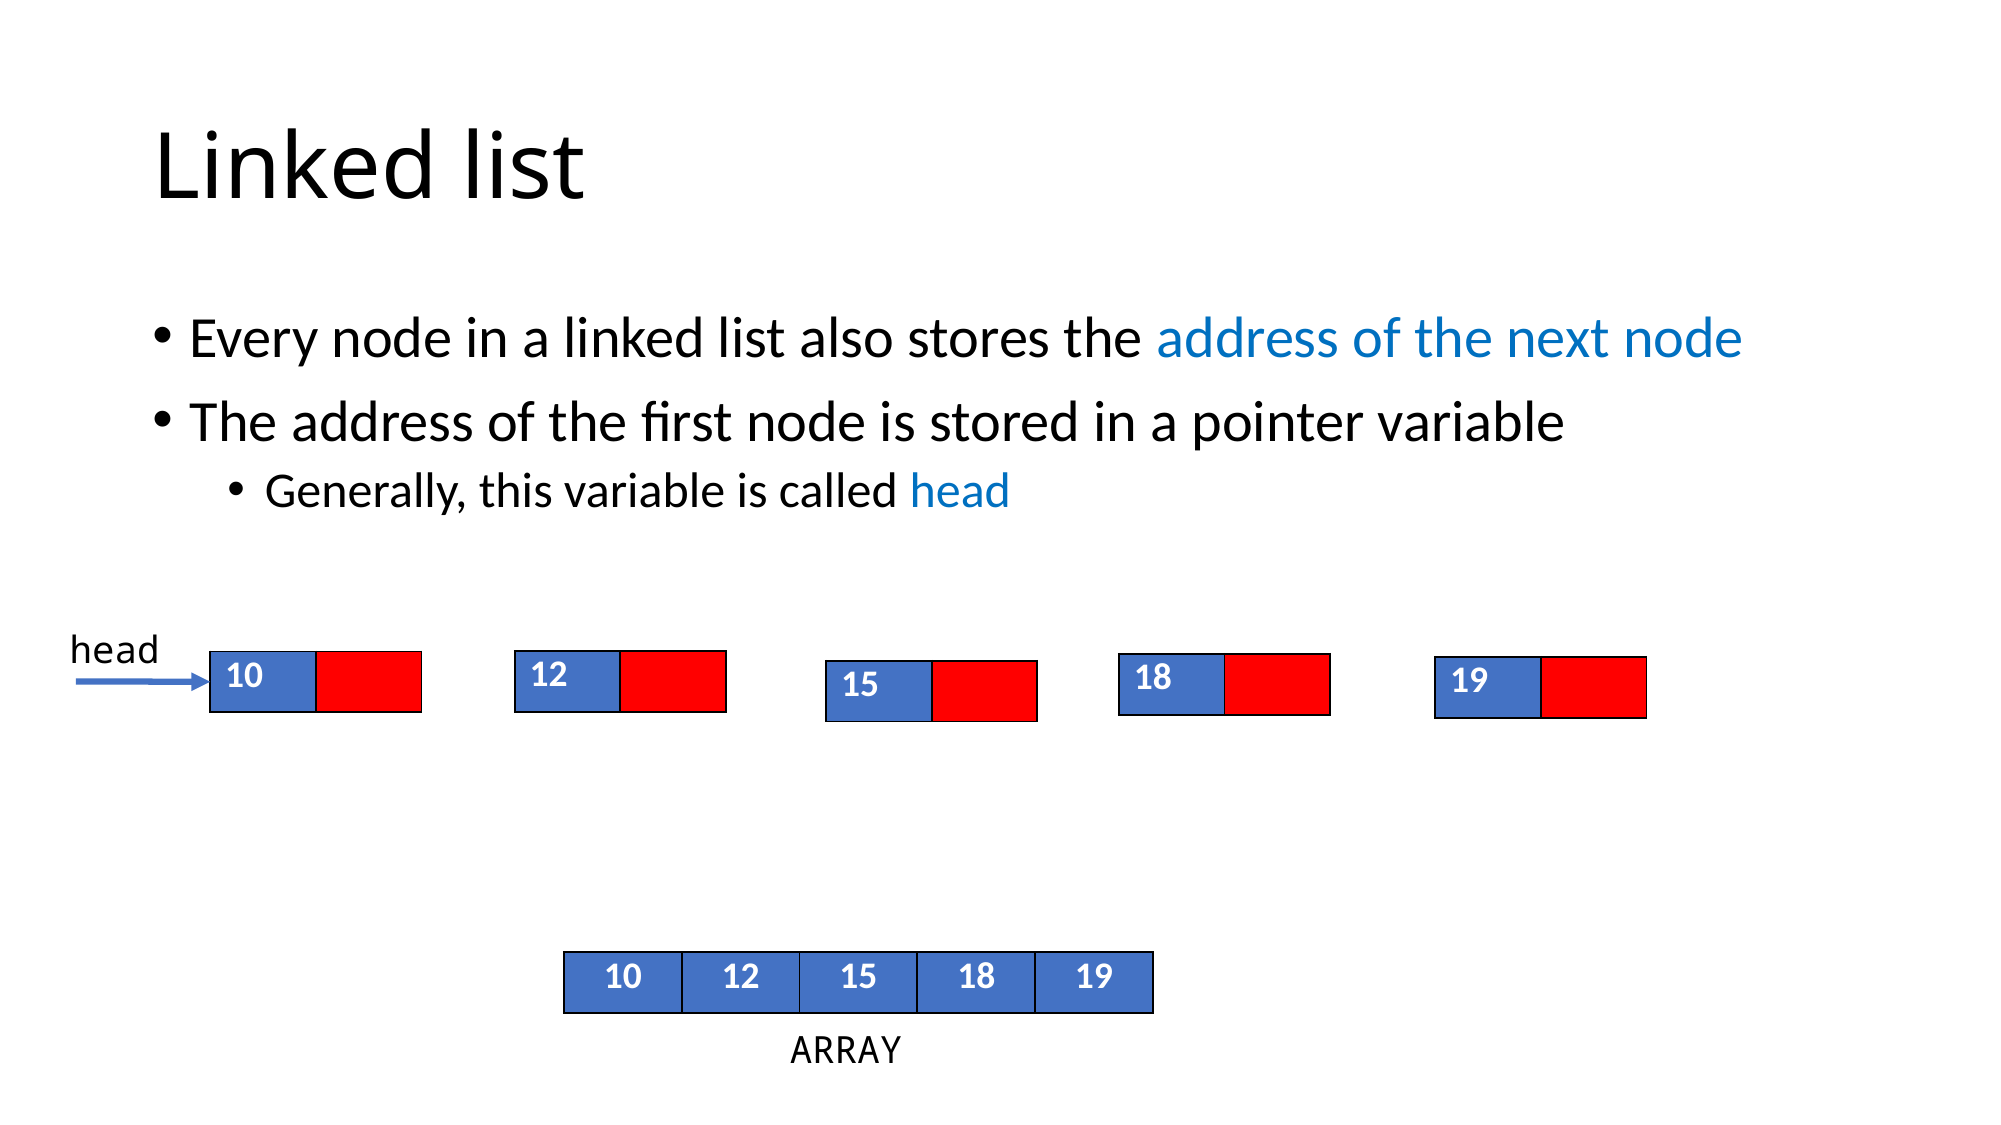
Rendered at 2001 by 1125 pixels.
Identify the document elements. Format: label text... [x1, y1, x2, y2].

table_header 19 [1036, 953, 1152, 1012]
table_header [1542, 658, 1646, 717]
table_header 15 [827, 662, 931, 721]
table_header [621, 652, 725, 711]
table_header [317, 652, 421, 711]
text_box head [54, 618, 213, 679]
table_header 18 [918, 953, 1034, 1012]
table_header 18 [1120, 655, 1224, 714]
text_box ARRAY [775, 1018, 1083, 1079]
table_header 19 [1436, 658, 1540, 717]
table_header 10 [211, 652, 315, 711]
table_header 15 [800, 953, 916, 1012]
table_header 10 [565, 953, 681, 1012]
table_header [1225, 655, 1329, 714]
list Every node in a linked list also stores the address of the next node The address of the first node is stored in a pointer variable Generally, this variable is called head [137, 299, 1863, 1014]
table_header [933, 662, 1036, 721]
table_header 12 [683, 953, 799, 1012]
table_header 12 [516, 652, 619, 711]
title Linked list [137, 59, 1863, 278]
